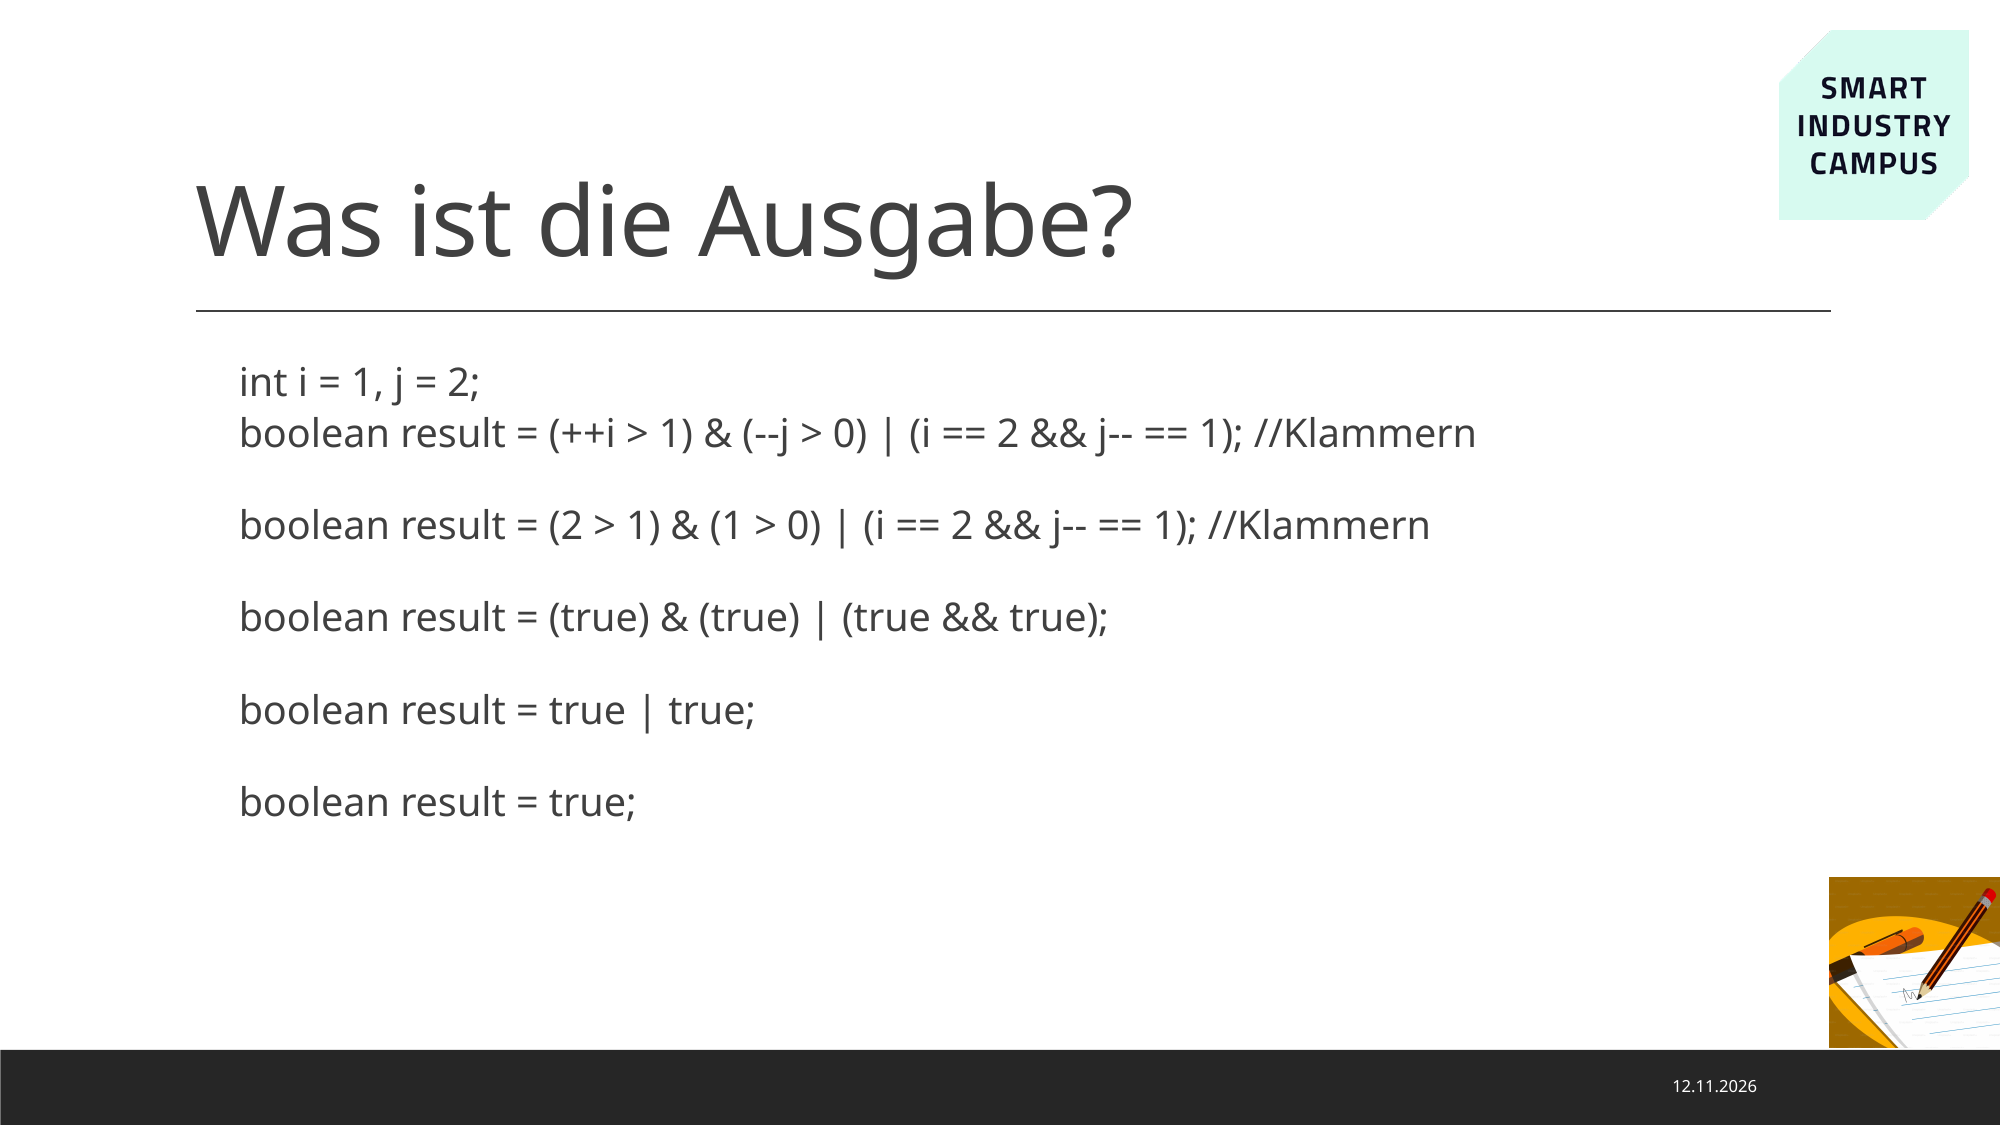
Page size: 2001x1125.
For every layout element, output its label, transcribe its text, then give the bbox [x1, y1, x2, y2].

list int i = 1, j = 2; boolean result = (++i > 1) & (--j > 0) | (i == 2 && j-- == 1); //Klammern boolean result = (2 > 1) & (1 > 0) | (i == 2 && j-- == 1); //Klammern boolean result = (true) & (true) | (true && true); boolean result = true | true; boolean result = true; [180, 345, 1830, 963]
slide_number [1348, 1057, 1773, 1118]
picture [1778, 30, 1969, 220]
title Was ist die Ausgabe? [180, 47, 1830, 285]
picture [1828, 876, 2000, 1049]
